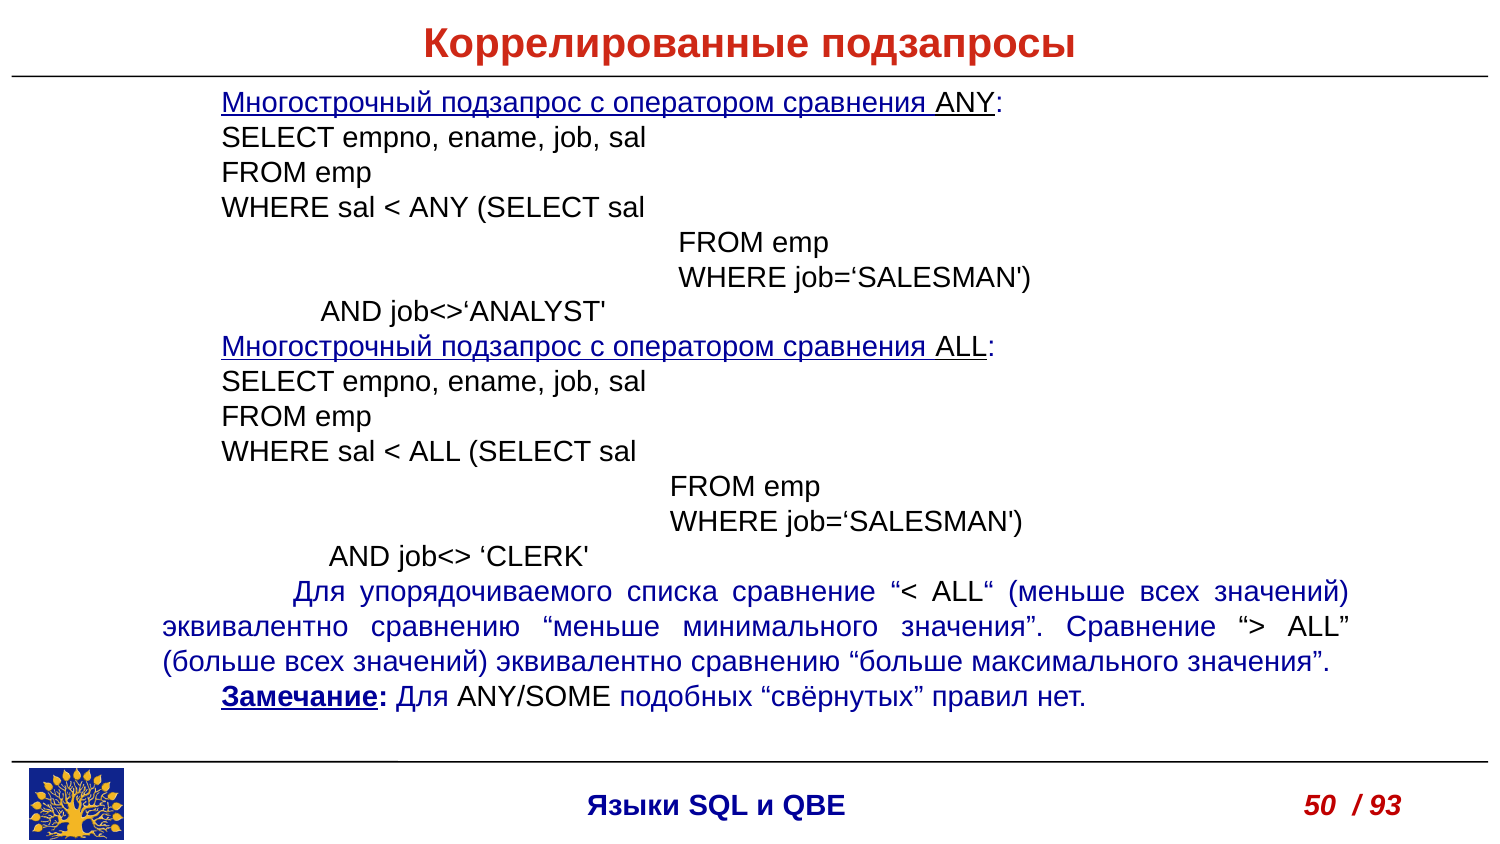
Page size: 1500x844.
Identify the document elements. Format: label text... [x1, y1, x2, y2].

picture [29, 768, 124, 840]
text_box Многострочный подзапрос с оператором сравнения ANY: SELECT empno, ename, job, sal FROM emp WHERE sal < ANY (SELECT sal FROM emp WHERE job=‘SALESMAN') AND job<>‘ANALYST' Многострочный подзапрос с оператором сравнения ALL: SELECT empno, ename, job, sal FROM emp WHERE sal < ALL (SELECT sal FROM emp WHERE job=‘SALESMAN') AND job<> ‘CLERK' Для упорядочиваемого списка сравнение “< ALL“ (меньше всех значений) эквивалентно сравнению “меньше минимального значения”. Сравнение “> ALL” (больше всех значений) эквивалентно сравнению “больше максимального значения”. Замечание: Для ANY/SOME подобных “свёрнутых” правил нет. [147, 75, 1365, 720]
text_box Коррелированные подзапросы [0, 8, 1500, 76]
